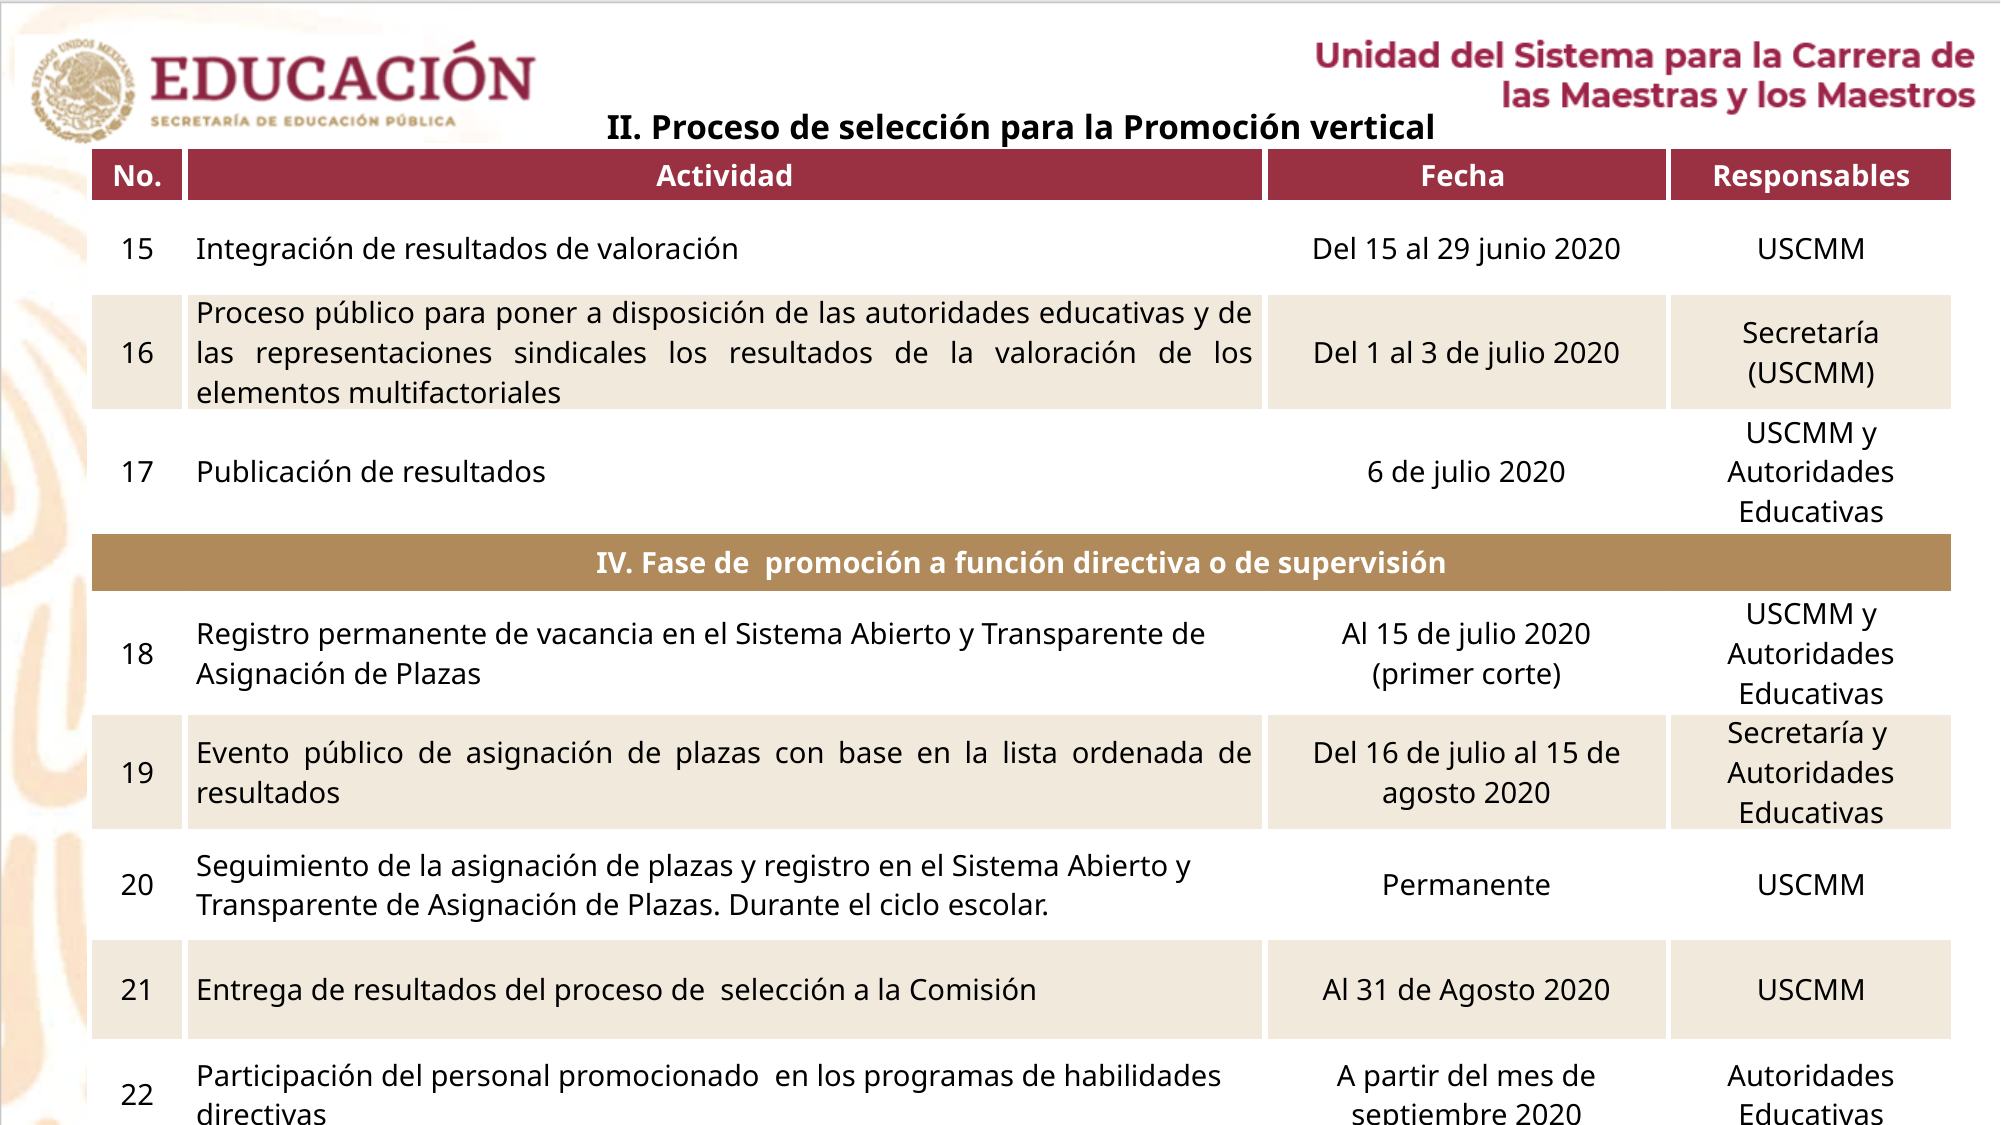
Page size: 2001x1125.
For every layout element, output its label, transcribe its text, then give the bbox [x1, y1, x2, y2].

table_cell IV. Fase de promoción a función directiva o de supervisión [92, 534, 1951, 591]
table_cell Participación del personal promocionado en los programas de habilidades directivas [188, 1045, 1262, 1125]
table_cell Seguimiento de la asignación de plazas y registro en el Sistema Abierto y Transparente de Asignación de Plazas. Durante el ciclo escolar. [188, 835, 1262, 934]
table_header No. [92, 149, 182, 200]
table_cell Evento público de asignación de plazas con base en la lista ordenada de resultados [188, 715, 1262, 829]
table_header Actividad [188, 149, 1262, 200]
table_cell Entrega de resultados del proceso de selección a la Comisión [188, 940, 1262, 1039]
table_cell 19 [92, 715, 182, 829]
table_cell 15 [92, 206, 182, 290]
picture [0, 0, 2001, 1125]
table_cell Autoridades Educativas [1671, 1045, 1951, 1125]
table_cell Secretaría (USCMM) [1671, 295, 1951, 409]
table_cell Registro permanente de vacancia en el Sistema Abierto y Transparente de Asignación de Plazas [188, 596, 1262, 710]
table_cell Permanente [1268, 835, 1666, 934]
table_cell Secretaría y Autoridades Educativas [1671, 715, 1951, 829]
table_cell USCMM y Autoridades Educativas [1671, 415, 1951, 528]
table_cell 17 [92, 415, 182, 528]
table_cell Integración de resultados de valoración [188, 206, 1262, 290]
table_header Responsables [1671, 149, 1951, 200]
table_cell 21 [92, 940, 182, 1039]
table_cell Al 15 de julio 2020 (primer corte) [1268, 596, 1666, 710]
table_cell A partir del mes de septiembre 2020 [1268, 1045, 1666, 1125]
table_cell Del 16 de julio al 15 de agosto 2020 [1268, 715, 1666, 829]
table_cell USCMM [1671, 206, 1951, 290]
table_cell 22 [92, 1045, 182, 1125]
table_header Fecha [1268, 149, 1666, 200]
table_cell Al 31 de Agosto 2020 [1268, 940, 1666, 1039]
table_cell USCMM y Autoridades Educativas [1671, 596, 1951, 710]
table_cell USCMM [1671, 835, 1951, 934]
table_cell 20 [92, 835, 182, 934]
table_cell 6 de julio 2020 [1268, 415, 1666, 528]
table_cell 18 [92, 596, 182, 710]
text_box II. Proceso de selección para la Promoción vertical [592, 98, 1453, 154]
table_cell USCMM [1671, 940, 1951, 1039]
table_cell Proceso público para poner a disposición de las autoridades educativas y de las representaciones sindicales los resultados de la valoración de los elementos multifactoriales [188, 295, 1262, 409]
table_cell Publicación de resultados [188, 415, 1262, 528]
table_cell Del 15 al 29 junio 2020 [1268, 206, 1666, 290]
table_cell Del 1 al 3 de julio 2020 [1268, 295, 1666, 409]
table_cell 16 [92, 295, 182, 409]
